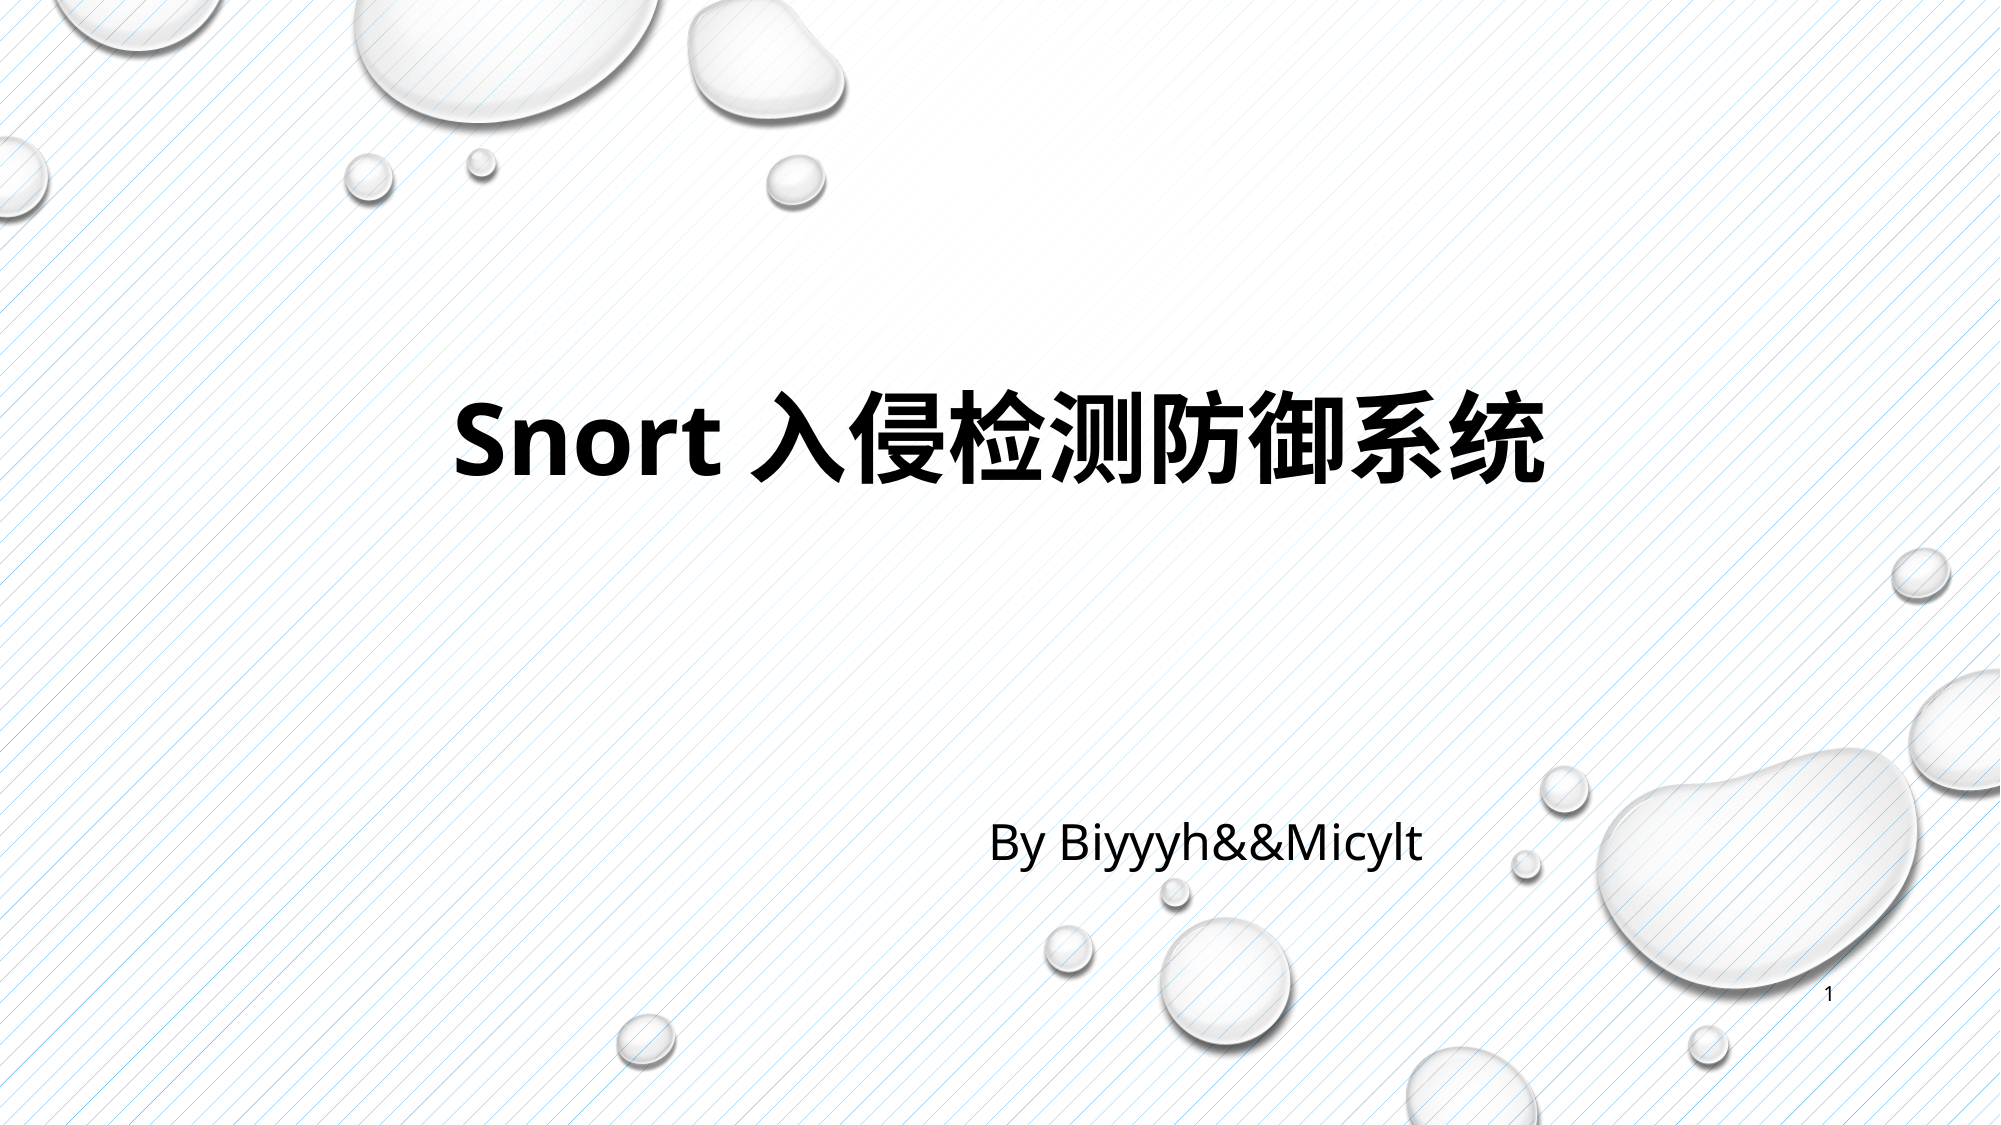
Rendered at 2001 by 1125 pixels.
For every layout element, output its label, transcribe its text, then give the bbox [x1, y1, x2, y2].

picture [0, 0, 2000, 1125]
subtitle By Biyyyh&&Micylt [493, 790, 1919, 1016]
title Snort入侵检测防御系统 [287, 213, 1713, 625]
slide_number 1 [1724, 965, 1851, 1025]
